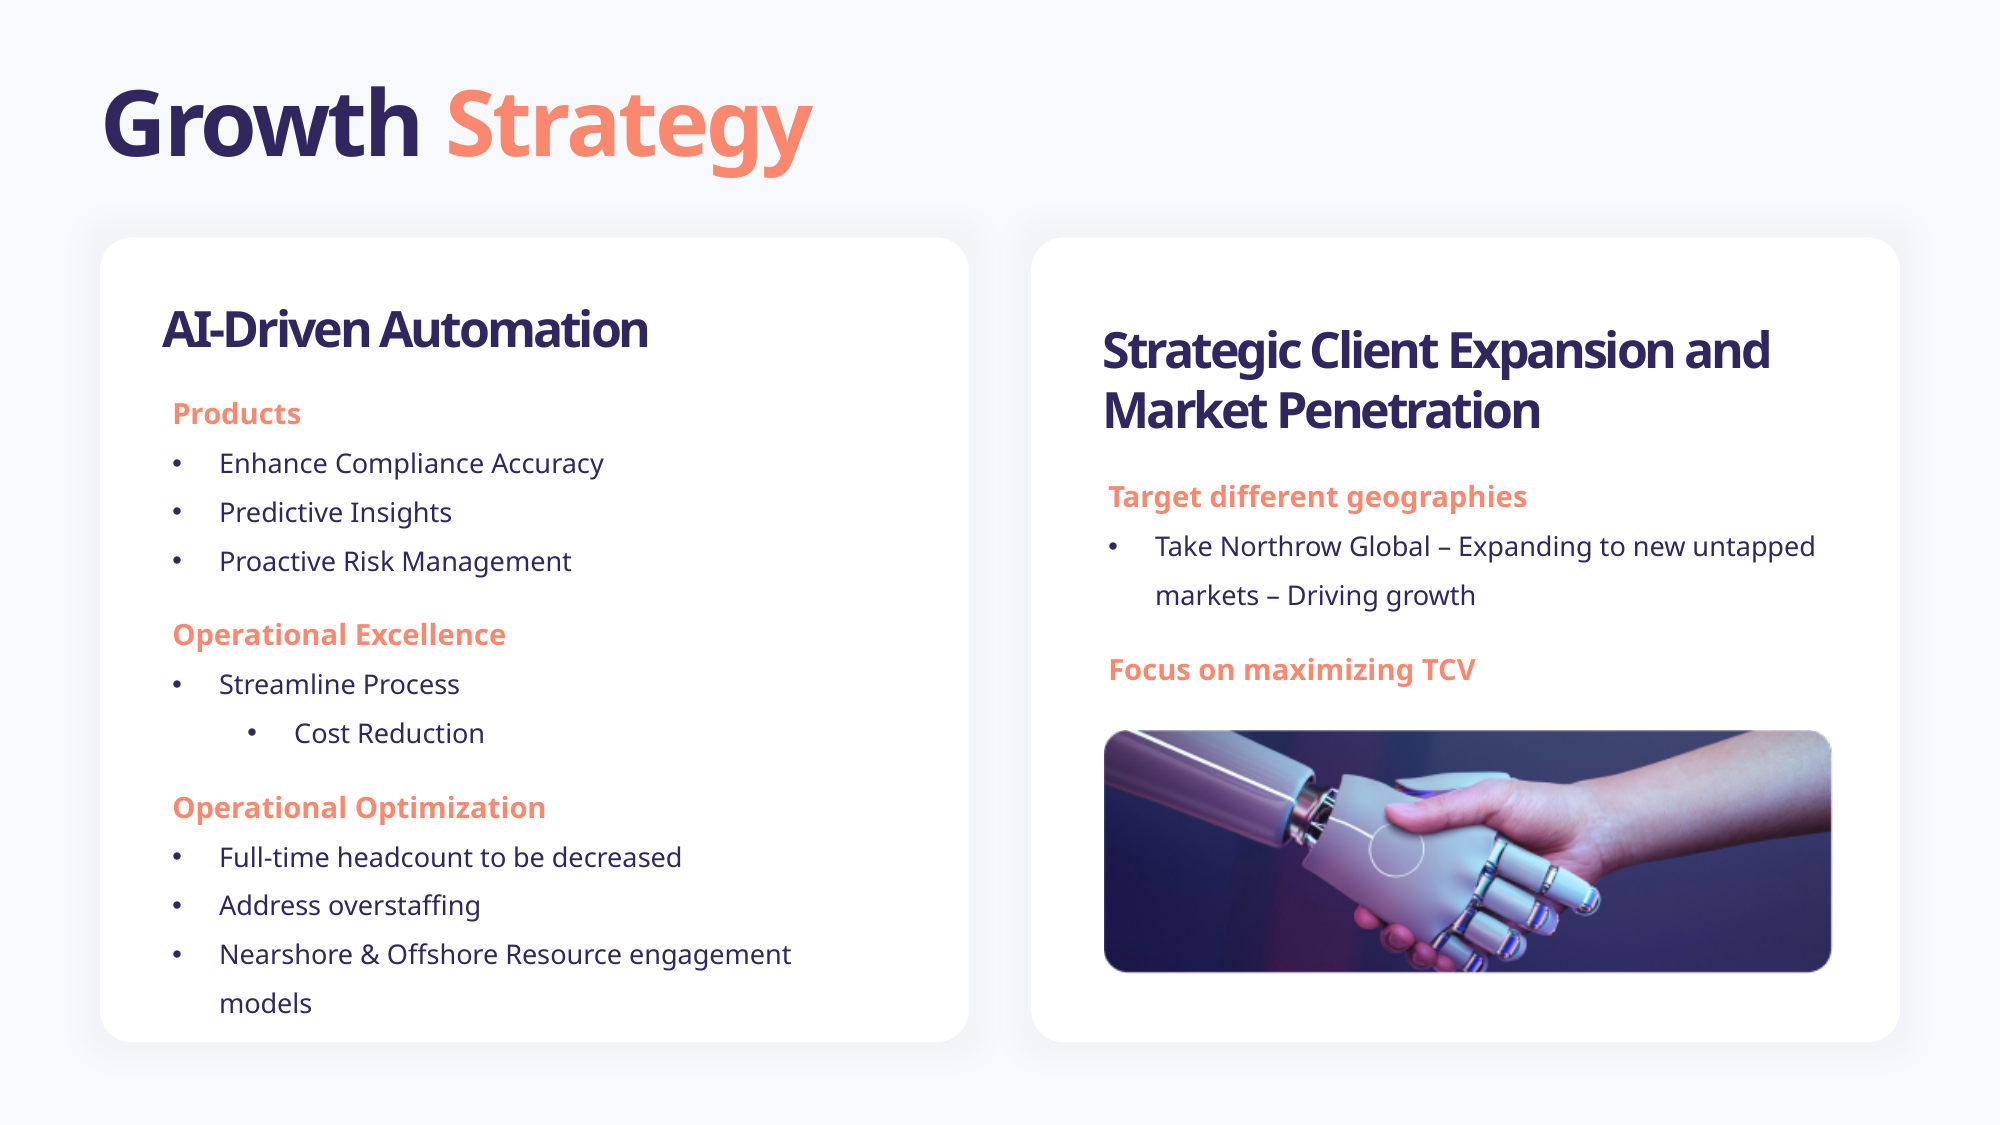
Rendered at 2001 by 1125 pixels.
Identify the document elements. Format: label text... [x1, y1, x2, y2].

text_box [99, 237, 969, 1043]
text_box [1031, 237, 1900, 1043]
picture [1104, 730, 1833, 975]
text_box Growth Strategy [87, 57, 827, 183]
